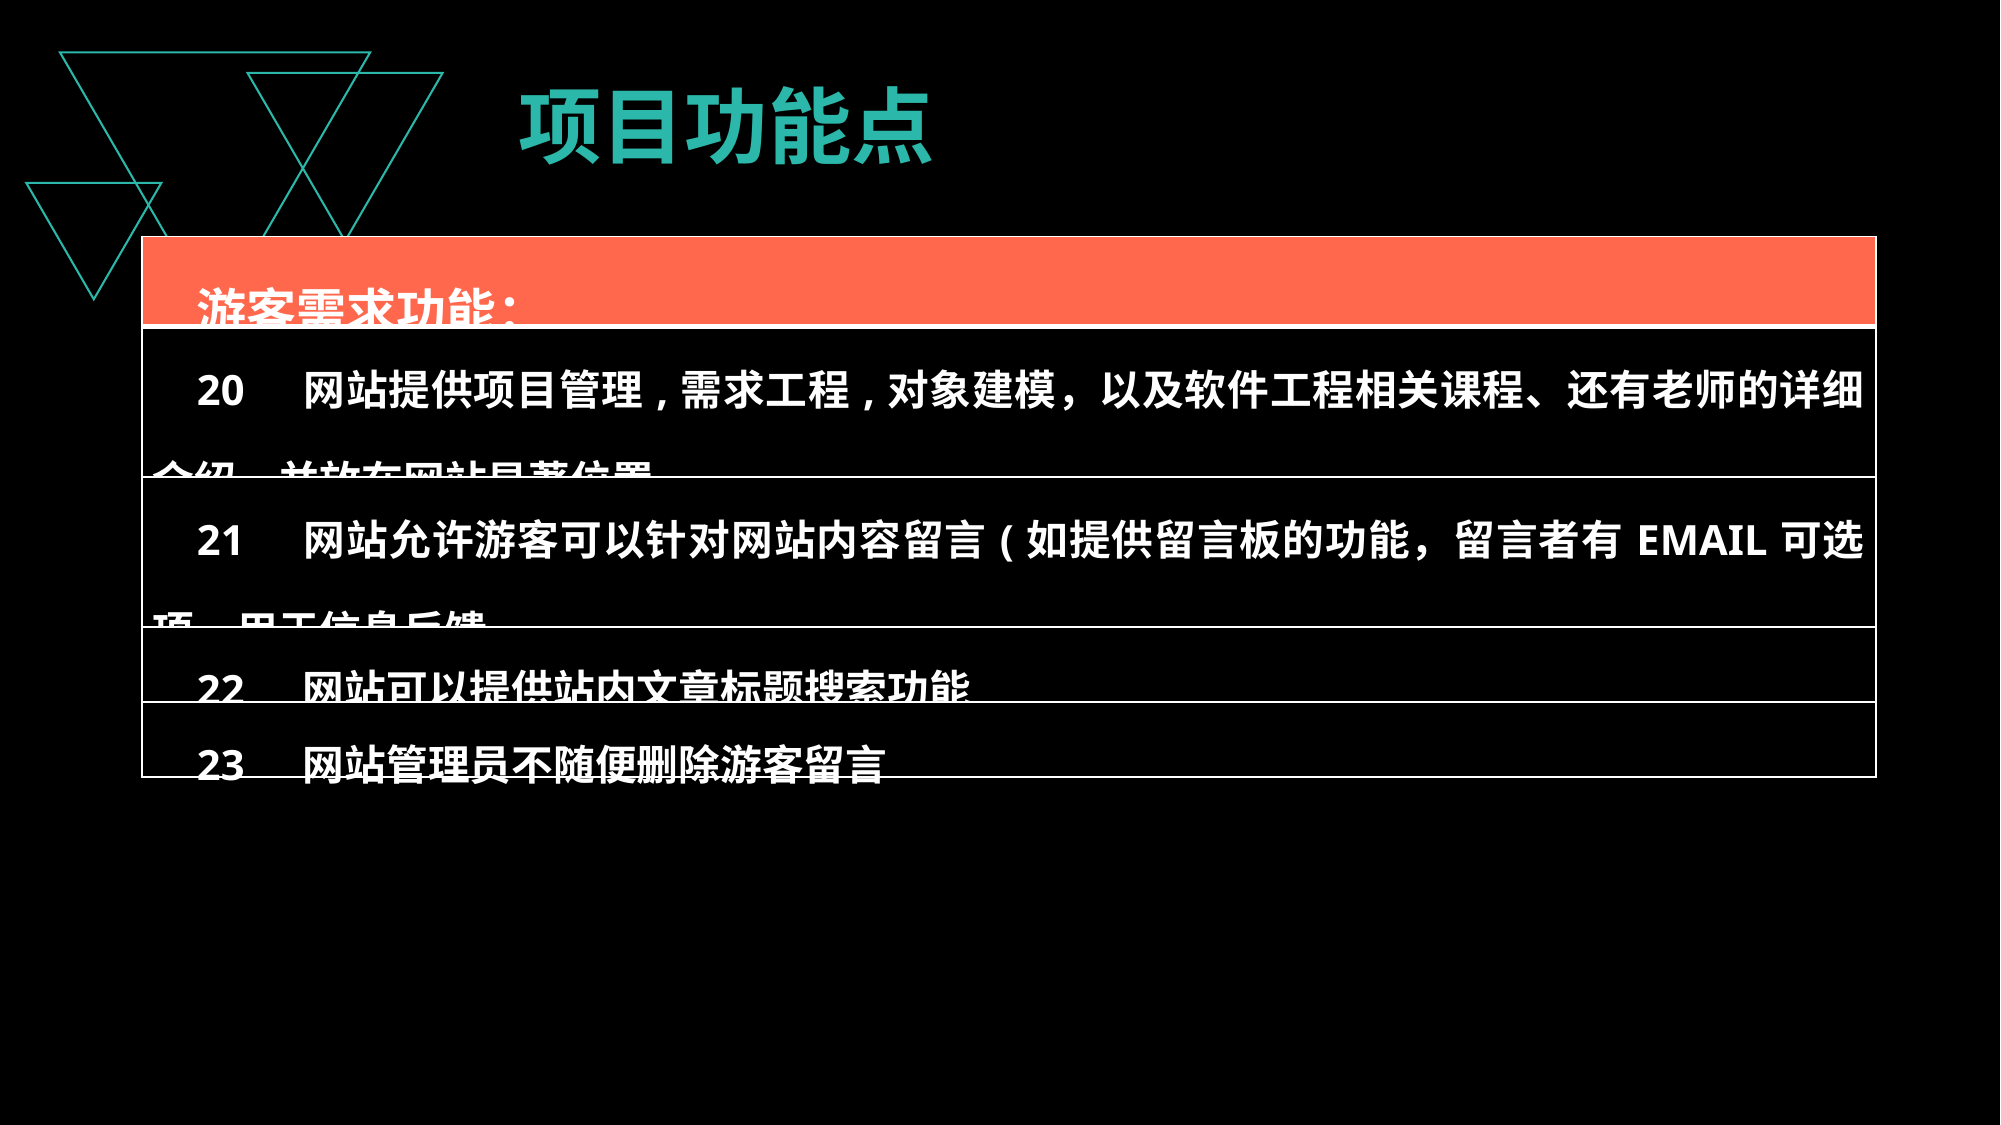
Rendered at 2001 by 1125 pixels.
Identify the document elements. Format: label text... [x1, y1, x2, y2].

table_cell 20 网站提供项目管理,需求工程,对象建模，以及软件工程相关课程、还有老师的详细介绍，并放在网站显著位置 [143, 329, 1875, 476]
text_box [58, 51, 372, 236]
text_box [24, 181, 164, 302]
table_cell 21 网站允许游客可以针对网站内容留言(如提供留言板的功能，留言者有EMAIL可选项，用于信息反馈 [143, 478, 1875, 626]
text_box 项目功能点 [503, 66, 1220, 182]
text_box [245, 71, 445, 236]
table_header 游客需求功能： [143, 237, 1875, 324]
table_cell 22 网站可以提供站内文章标题搜索功能 [143, 628, 1875, 701]
table_cell 23 网站管理员不随便删除游客留言 [143, 703, 1875, 776]
